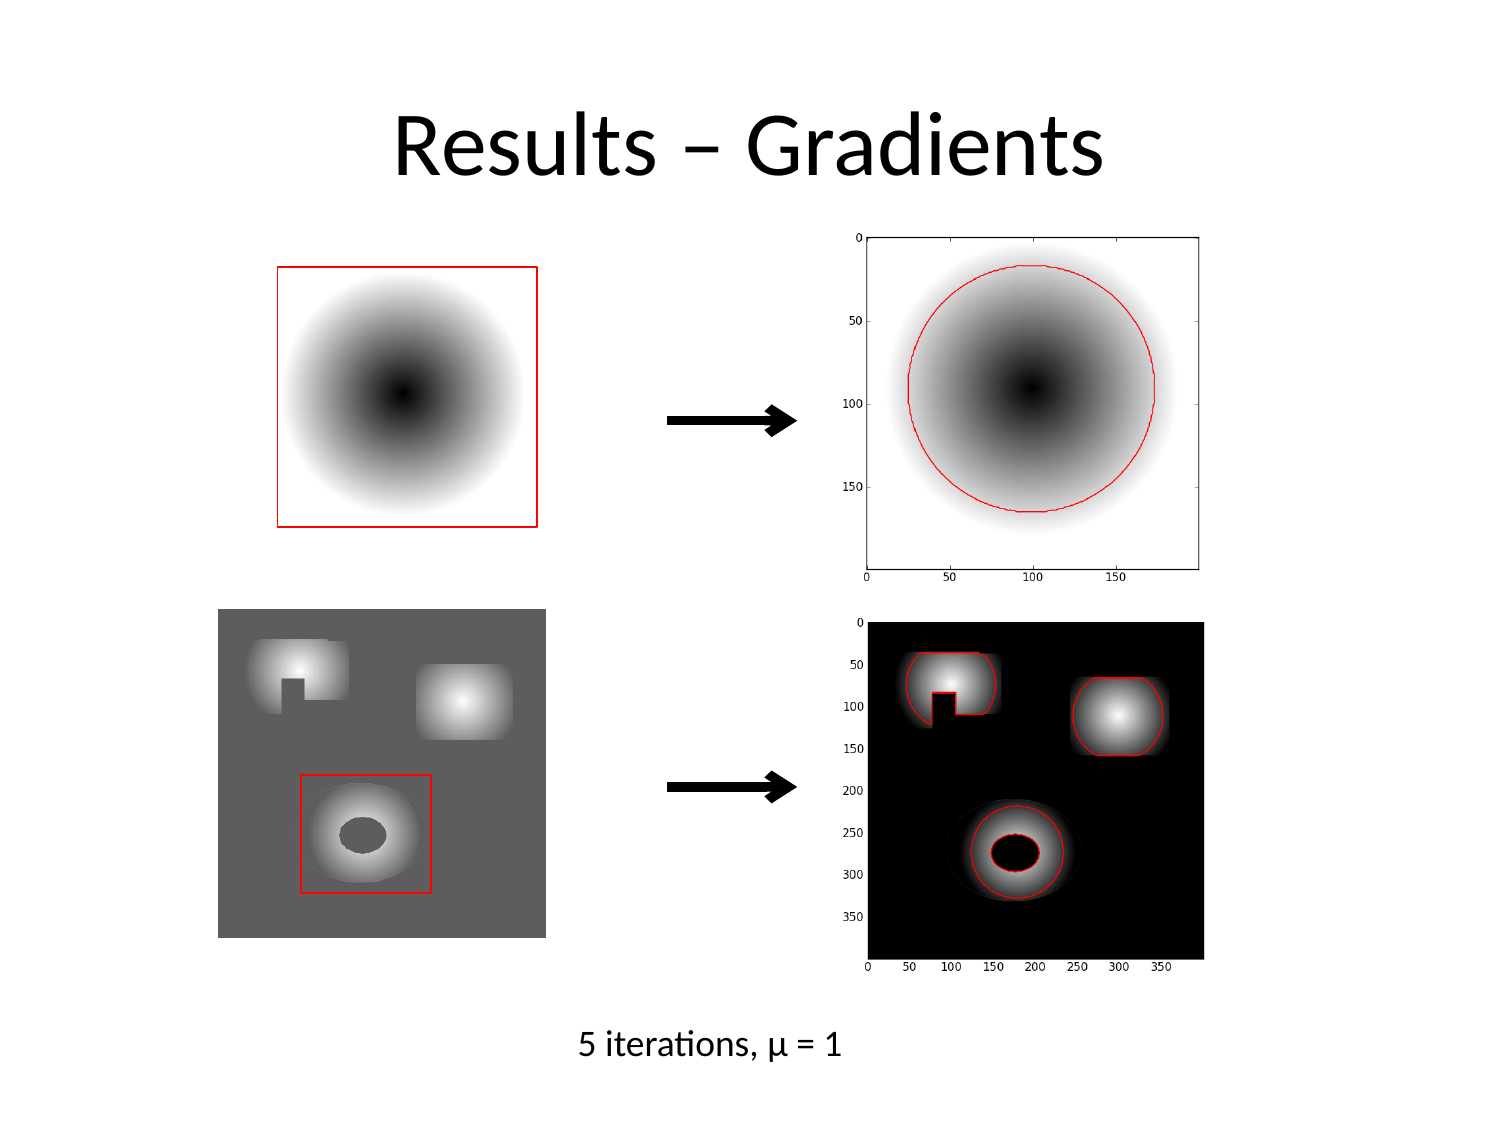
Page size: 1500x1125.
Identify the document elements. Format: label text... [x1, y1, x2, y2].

text_box 5 iterations, μ = 1 [562, 1011, 858, 1072]
title Results – Gradients [75, 45, 1425, 233]
picture [265, 266, 543, 545]
picture [749, 194, 1306, 1000]
picture [218, 609, 547, 938]
